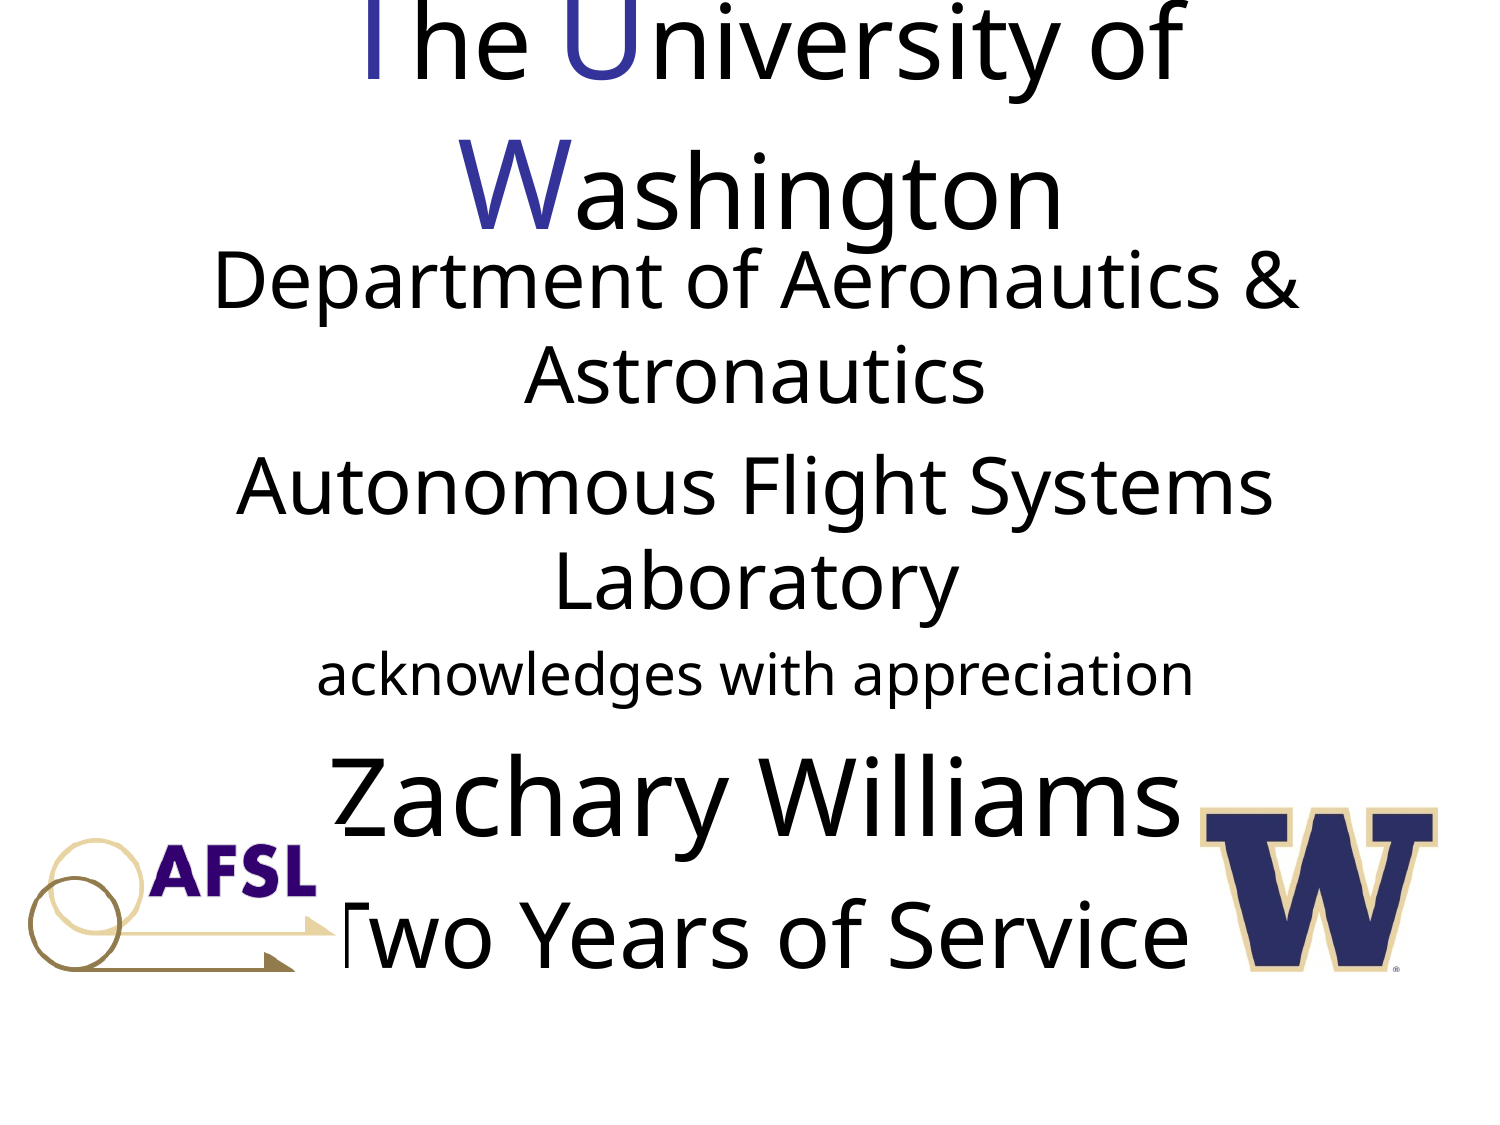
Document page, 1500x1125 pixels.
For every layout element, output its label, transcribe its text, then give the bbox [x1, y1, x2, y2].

subtitle Department of Aeronautics & Astronautics Autonomous Flight Systems Laboratory acknowledges with appreciation Zachary Williams Two Years of Service [99, 221, 1413, 972]
picture [20, 824, 345, 991]
picture [1199, 806, 1438, 973]
title The University of Washington [24, 0, 1500, 225]
